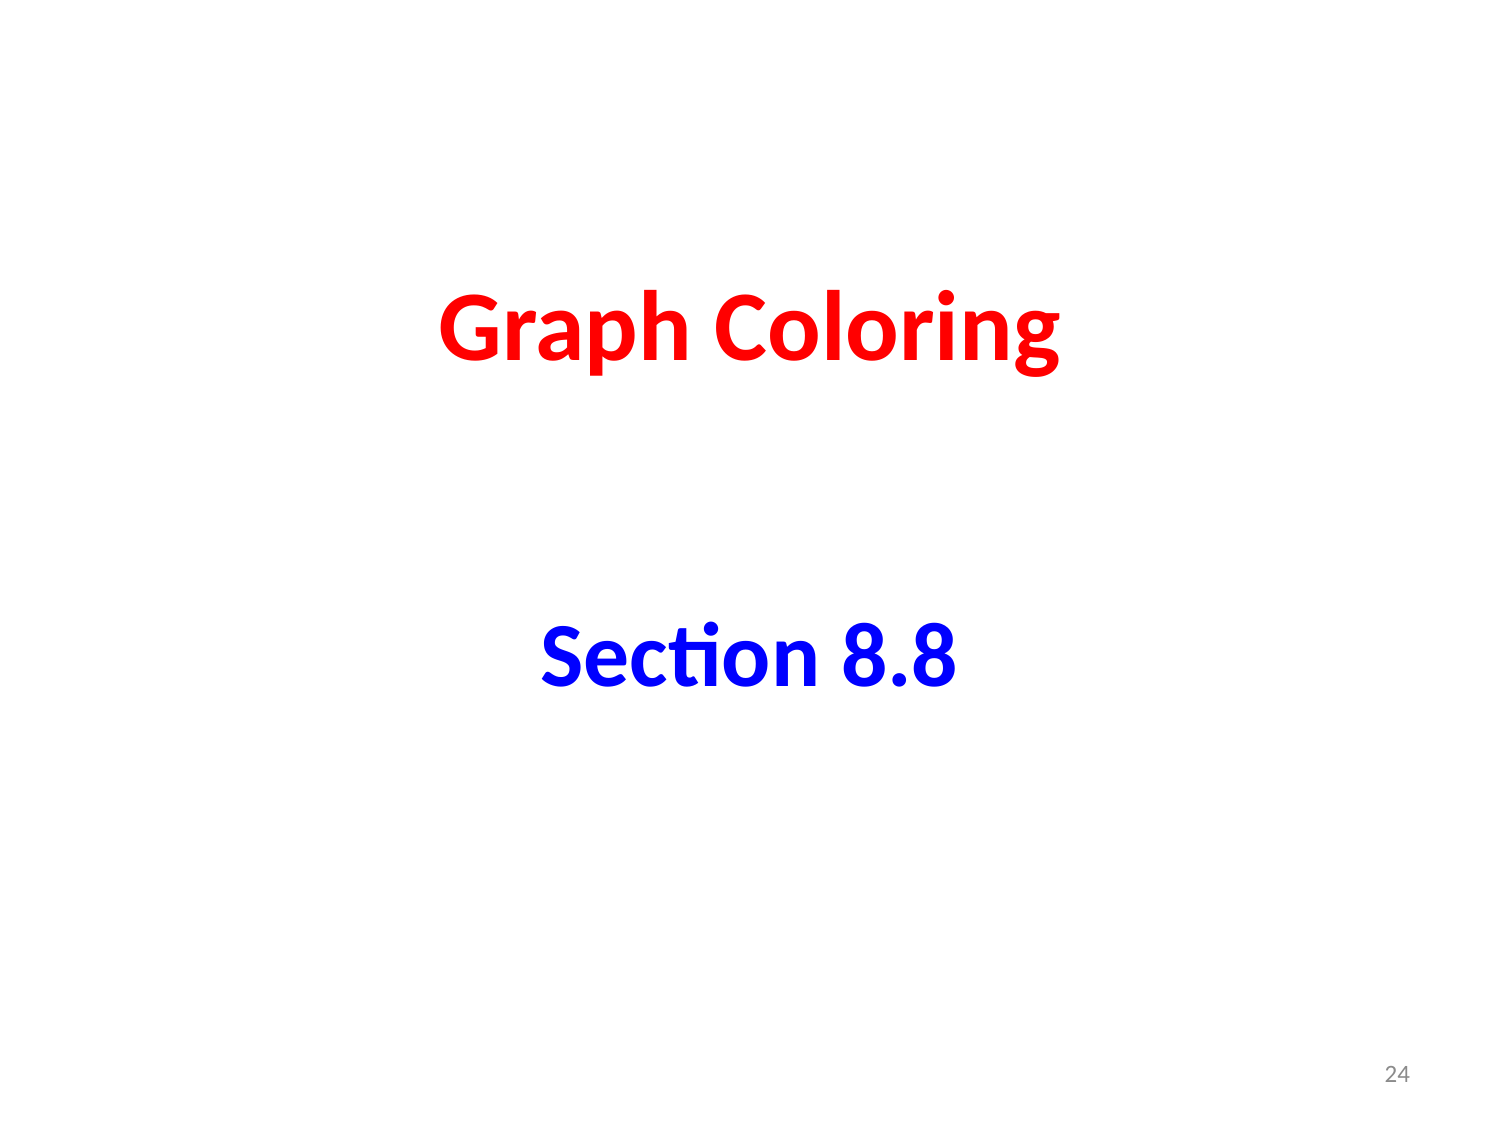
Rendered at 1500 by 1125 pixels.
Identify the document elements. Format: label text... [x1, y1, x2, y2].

title Graph Coloring [112, 199, 1388, 442]
slide_number 24 [1074, 1042, 1425, 1103]
subtitle Section 8.8 [224, 587, 1276, 876]
